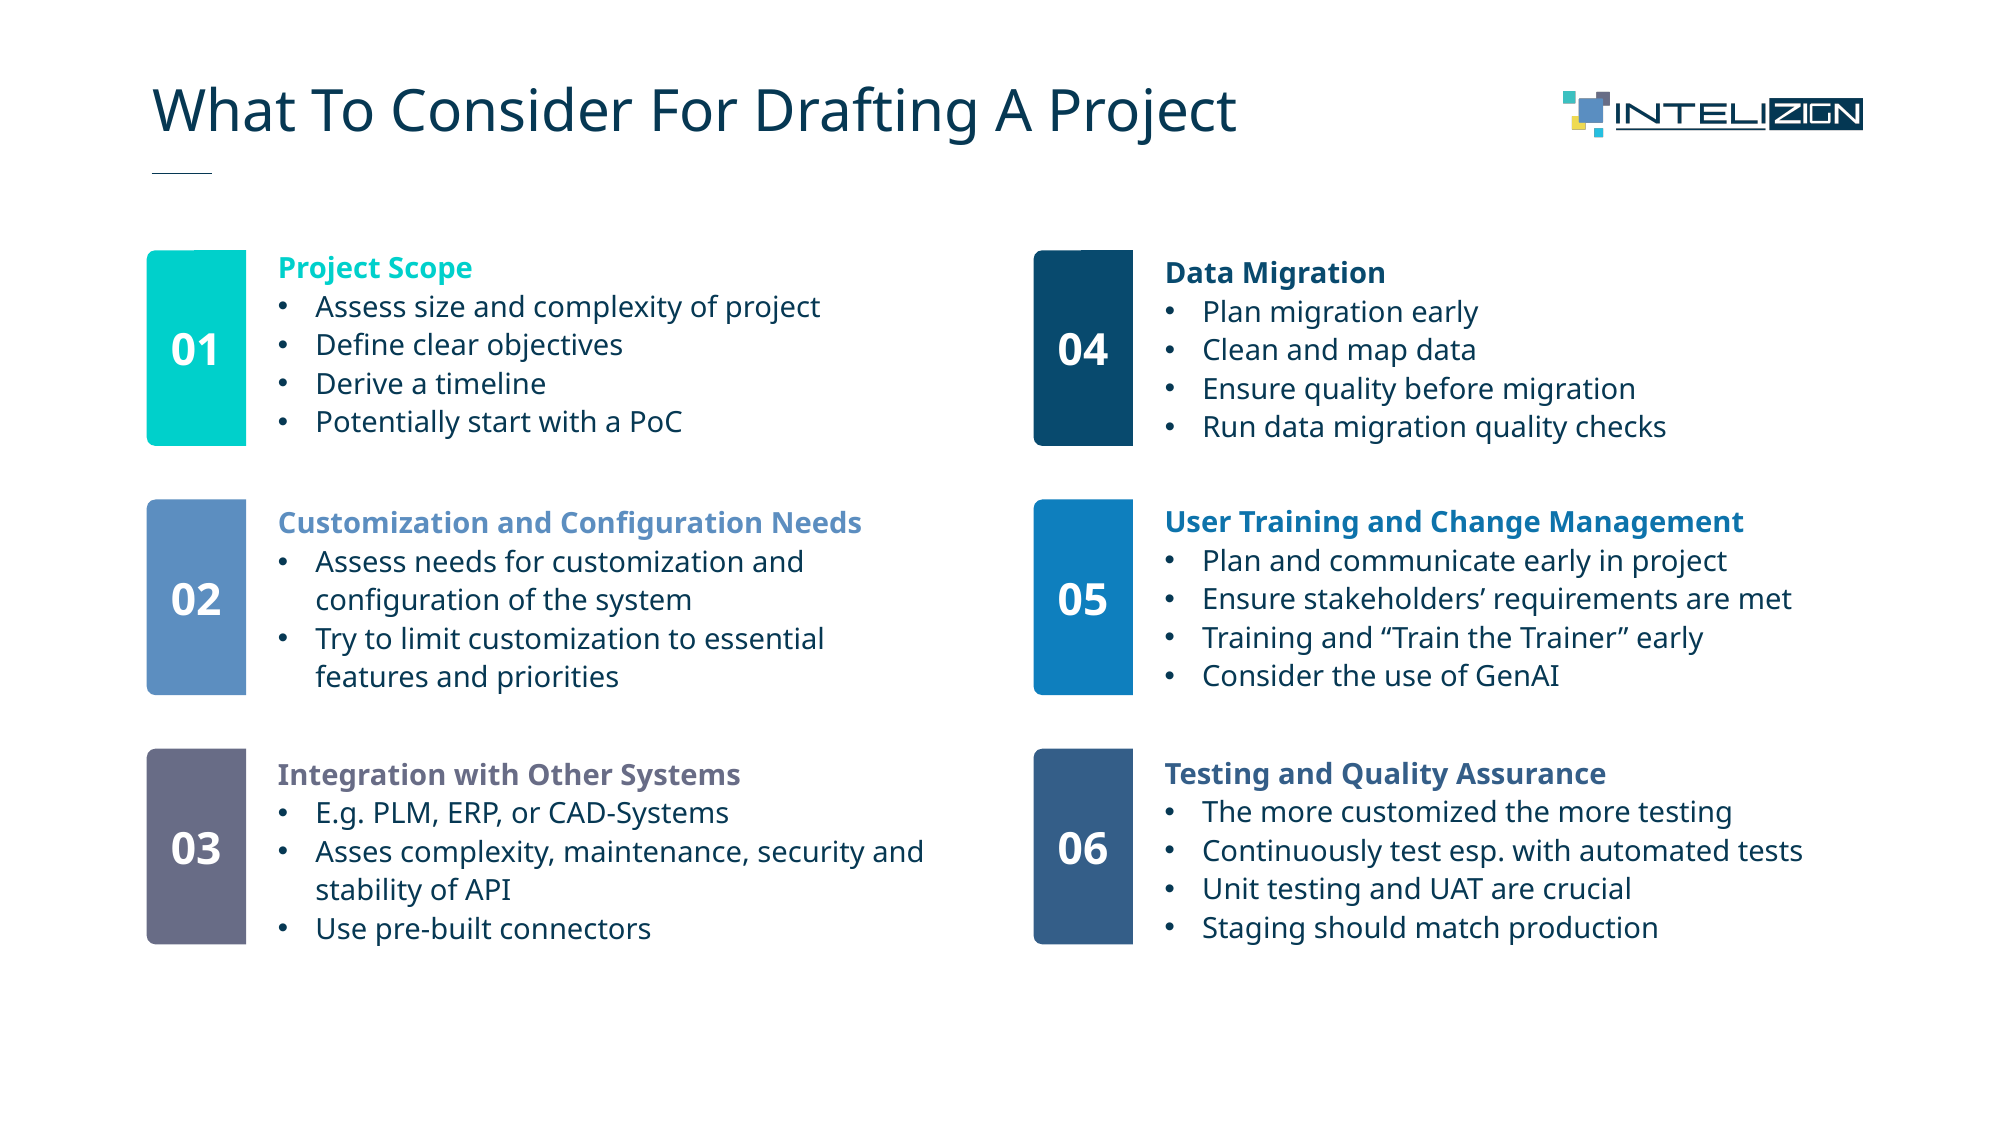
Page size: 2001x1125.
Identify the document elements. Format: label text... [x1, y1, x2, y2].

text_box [1033, 492, 1854, 701]
title What To Consider For Drafting A Project [137, 35, 1552, 191]
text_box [1033, 243, 1832, 452]
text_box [1033, 743, 1922, 952]
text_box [146, 744, 945, 953]
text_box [146, 229, 945, 455]
picture [1563, 91, 1863, 178]
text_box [146, 493, 945, 702]
